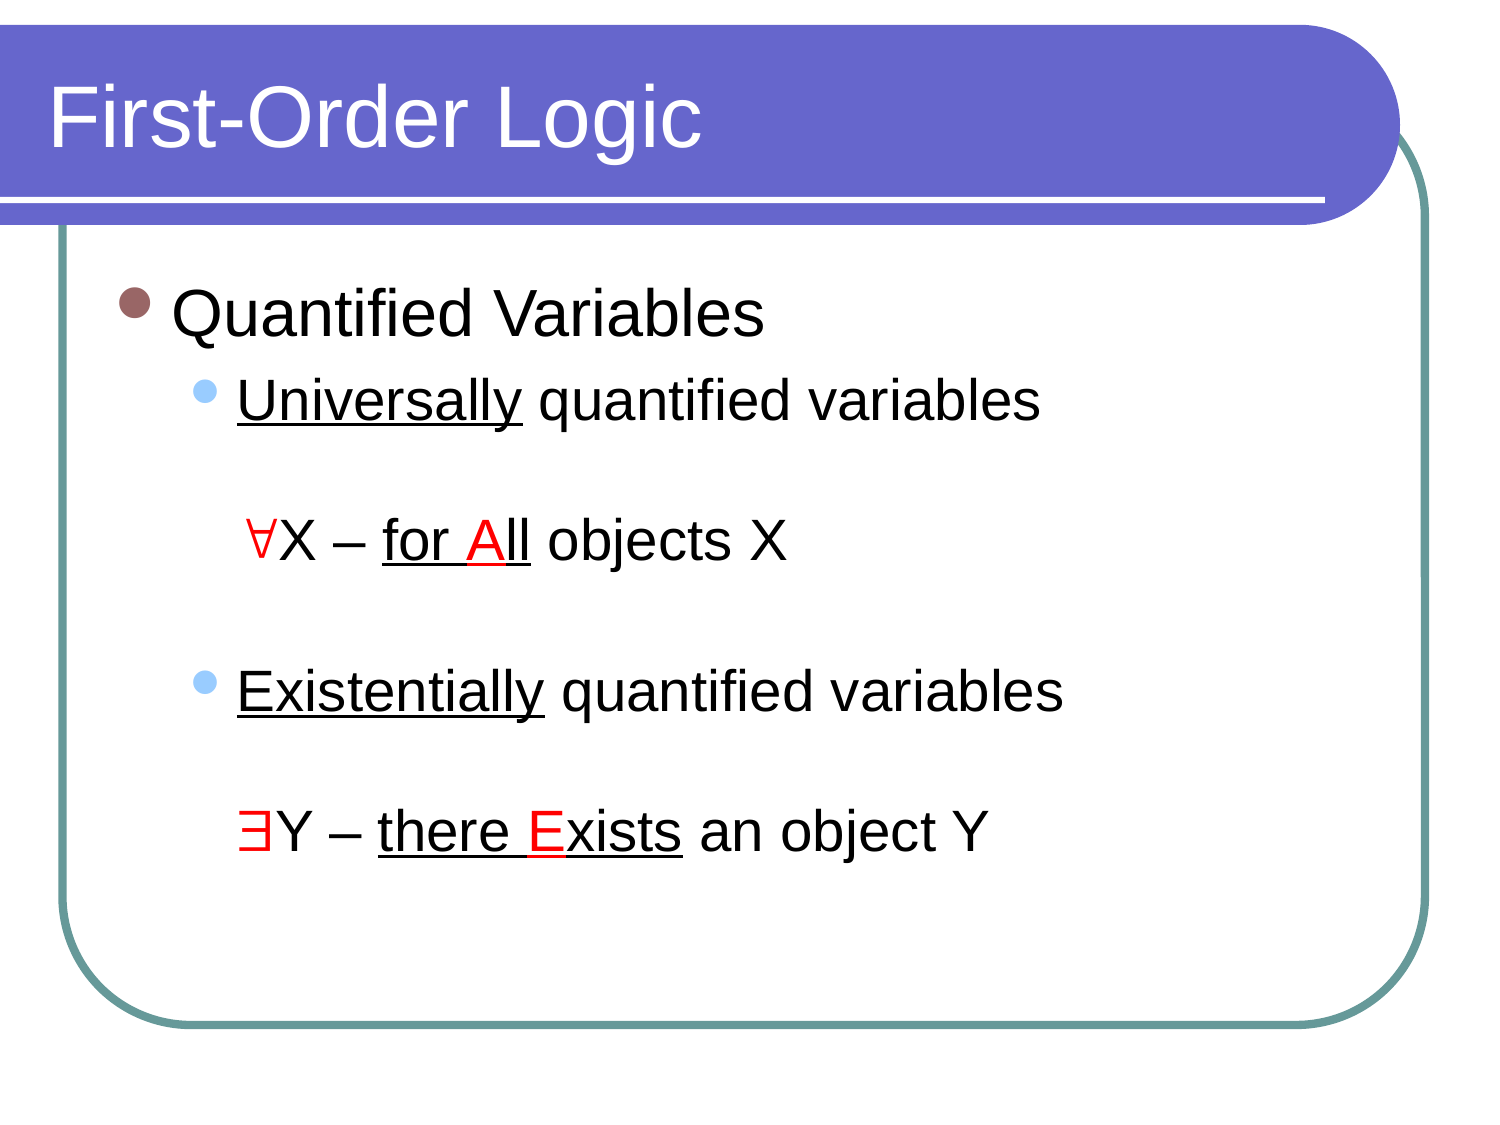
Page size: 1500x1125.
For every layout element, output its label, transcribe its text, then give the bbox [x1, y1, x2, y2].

list Quantified Variables Universally quantified variables X – for All objects X Existentially quantified variables Y – there Exists an object Y [99, 262, 1400, 988]
title First-Order Logic [32, 37, 1347, 188]
